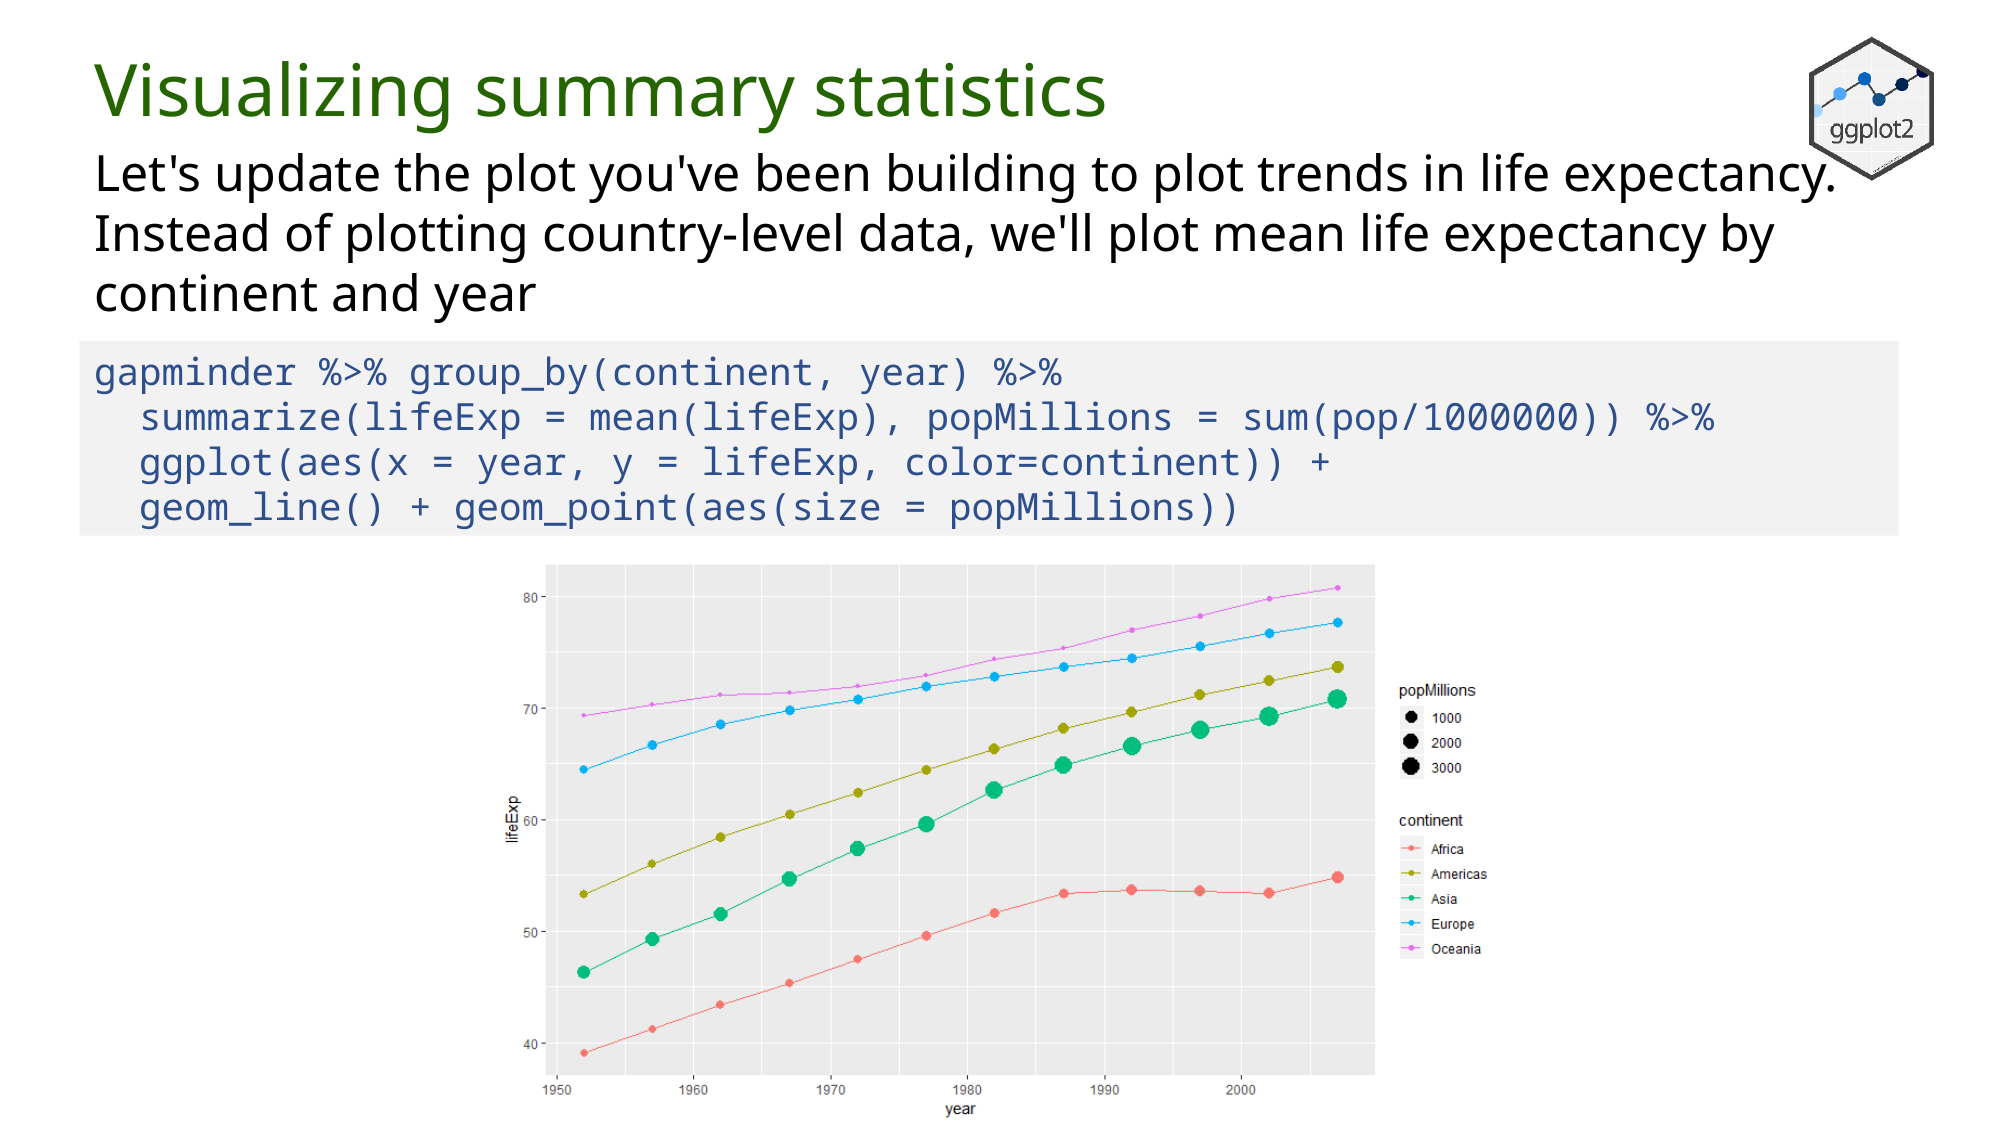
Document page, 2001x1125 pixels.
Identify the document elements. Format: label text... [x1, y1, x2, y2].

picture [1809, 36, 1934, 181]
text_box gapminder %>% group_by(continent, year) %>% summarize(lifeExp = mean(lifeExp), popMillions = sum(pop/1000000)) %>% ggplot(aes(x = year, y = lifeExp, color=continent)) + geom_line() + geom_point(aes(size = popMillions)) [79, 341, 1899, 536]
title Visualizing summary statistics [79, 37, 1806, 133]
picture [495, 557, 1505, 1125]
list Let's update the plot you've been building to plot trends in life expectancy. Instead of plotting country-level data, we'll plot mean life expectancy by continent and year [79, 133, 1899, 302]
